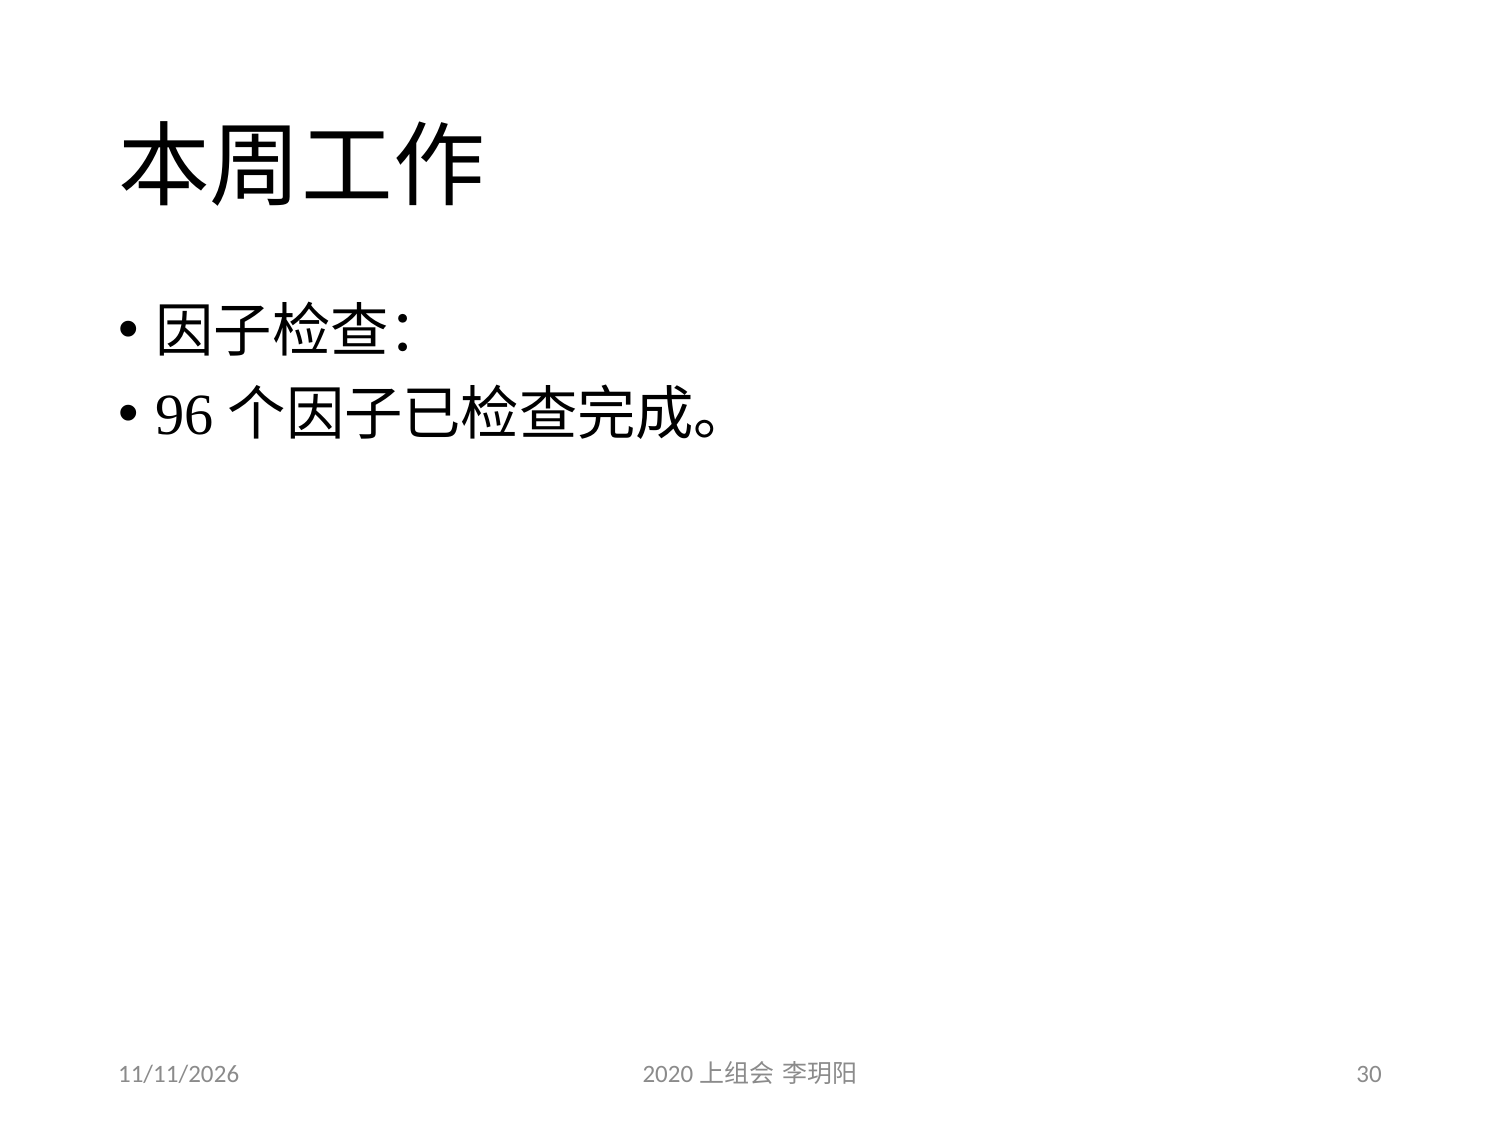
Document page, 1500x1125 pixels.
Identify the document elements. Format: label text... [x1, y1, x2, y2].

slide_number 30 [1059, 1042, 1397, 1103]
title 本周工作 [103, 59, 1397, 278]
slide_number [103, 1042, 441, 1103]
text_box 因子检查： 96个因子已检查完成。 [103, 293, 1447, 1002]
footer 2020上组会 李玥阳 [496, 1042, 1004, 1103]
